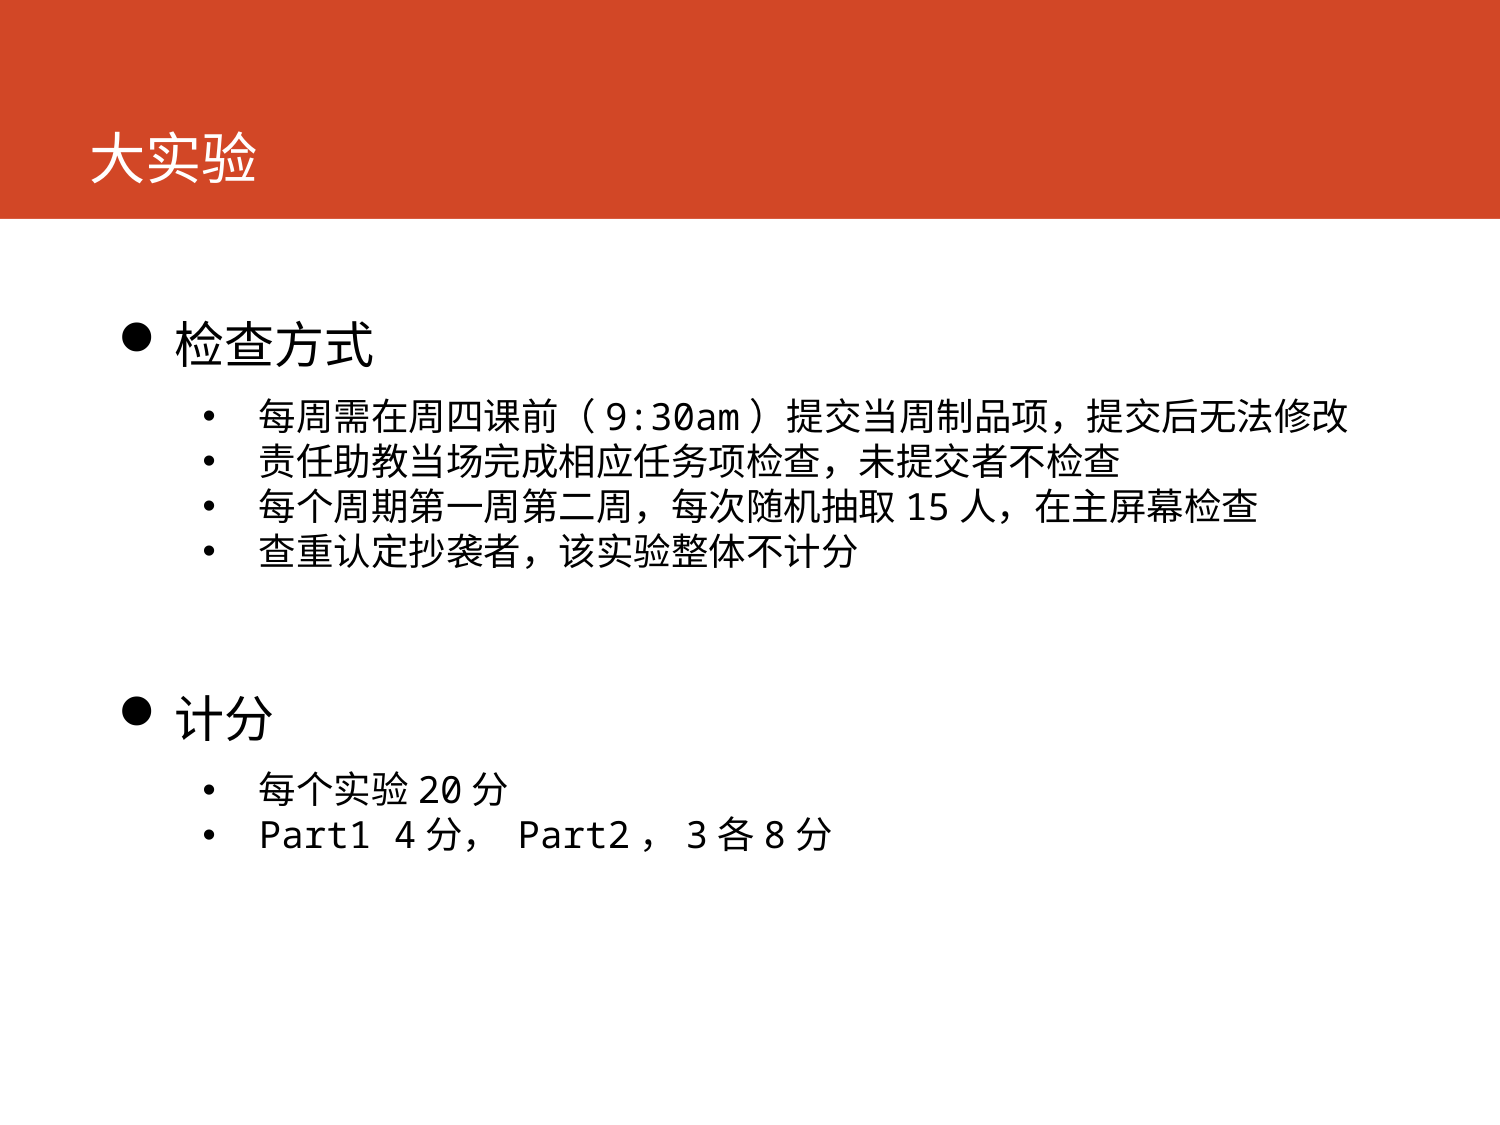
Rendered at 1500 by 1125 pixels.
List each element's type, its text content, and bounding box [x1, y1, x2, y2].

title 大实验 [74, 0, 1397, 199]
list 检查方式 每周需在周四课前（9:30am）提交当周制品项，提交后无法修改 责任助教当场完成相应任务项检查，未提交者不检查 每个周期第一周第二周，每次随机抽取15人，在主屏幕检查 查重认定抄袭者，该实验整体不计分 计分 每个实验20分 Part1 4分， Part2，3各8分 [103, 276, 1428, 1014]
